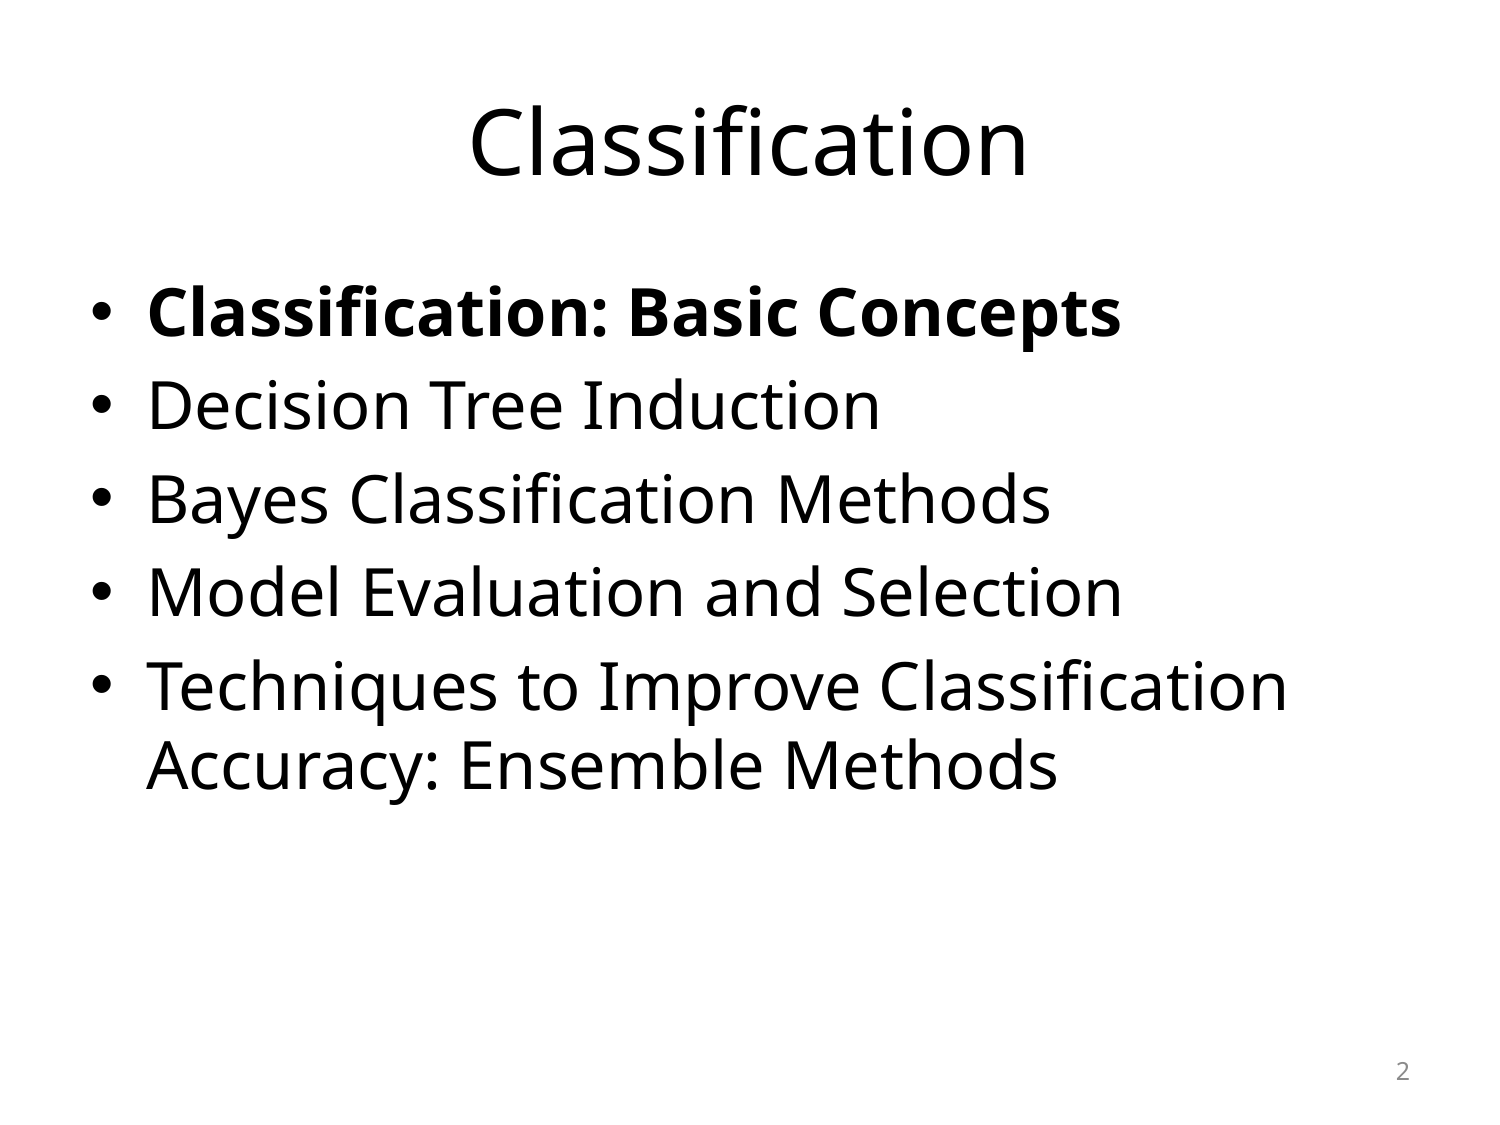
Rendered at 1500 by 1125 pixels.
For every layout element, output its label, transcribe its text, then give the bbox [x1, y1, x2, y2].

slide_number 2 [1074, 1042, 1425, 1103]
list Classification: Basic Concepts Decision Tree Induction Bayes Classification Methods Model Evaluation and Selection Techniques to Improve Classification Accuracy: Ensemble Methods [75, 262, 1425, 1005]
title Classification [75, 45, 1425, 233]
